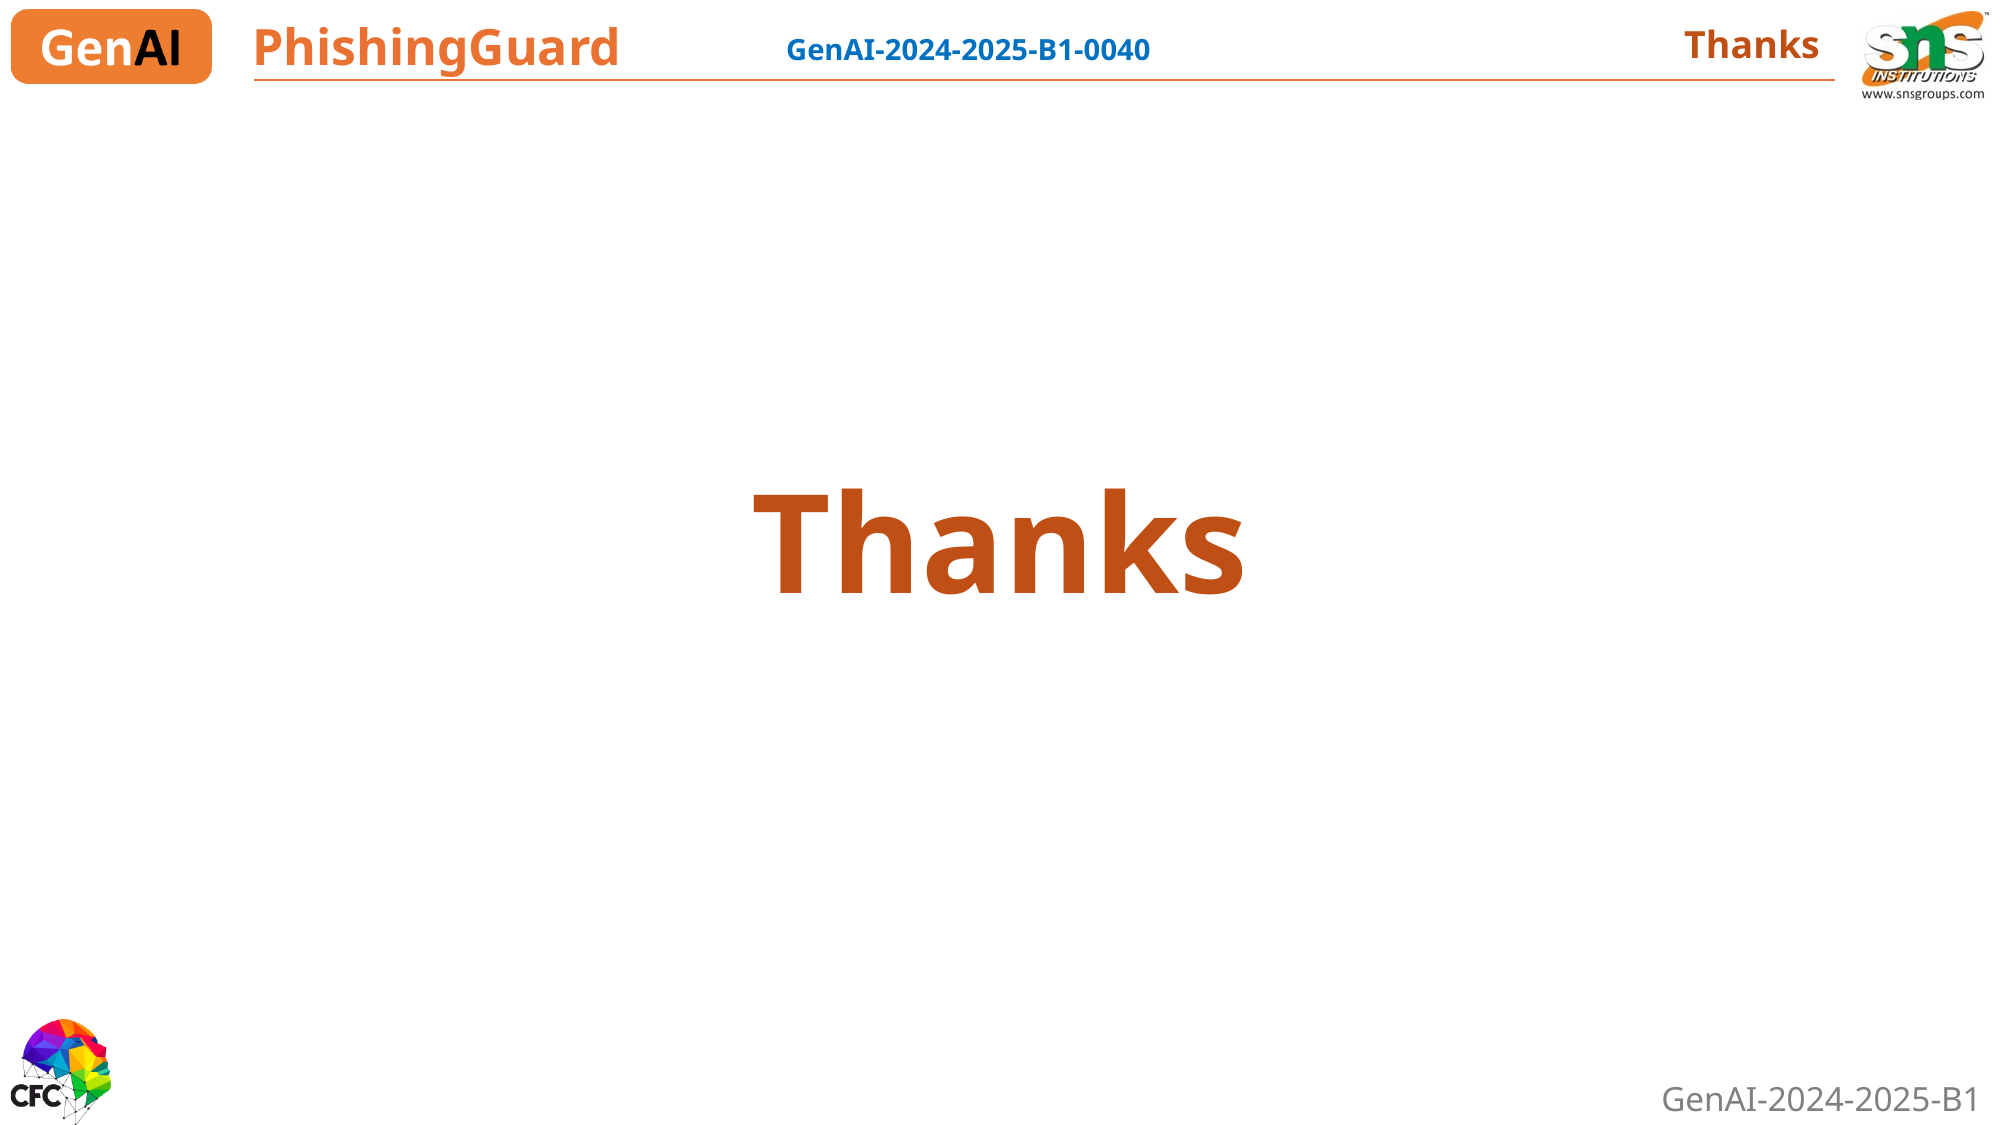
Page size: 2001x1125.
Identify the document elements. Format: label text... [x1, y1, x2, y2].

text_box Thanks [736, 448, 1264, 629]
picture [10, 9, 213, 84]
picture [1887, 11, 1989, 100]
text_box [236, 7, 1887, 132]
picture [10, 1019, 111, 1125]
